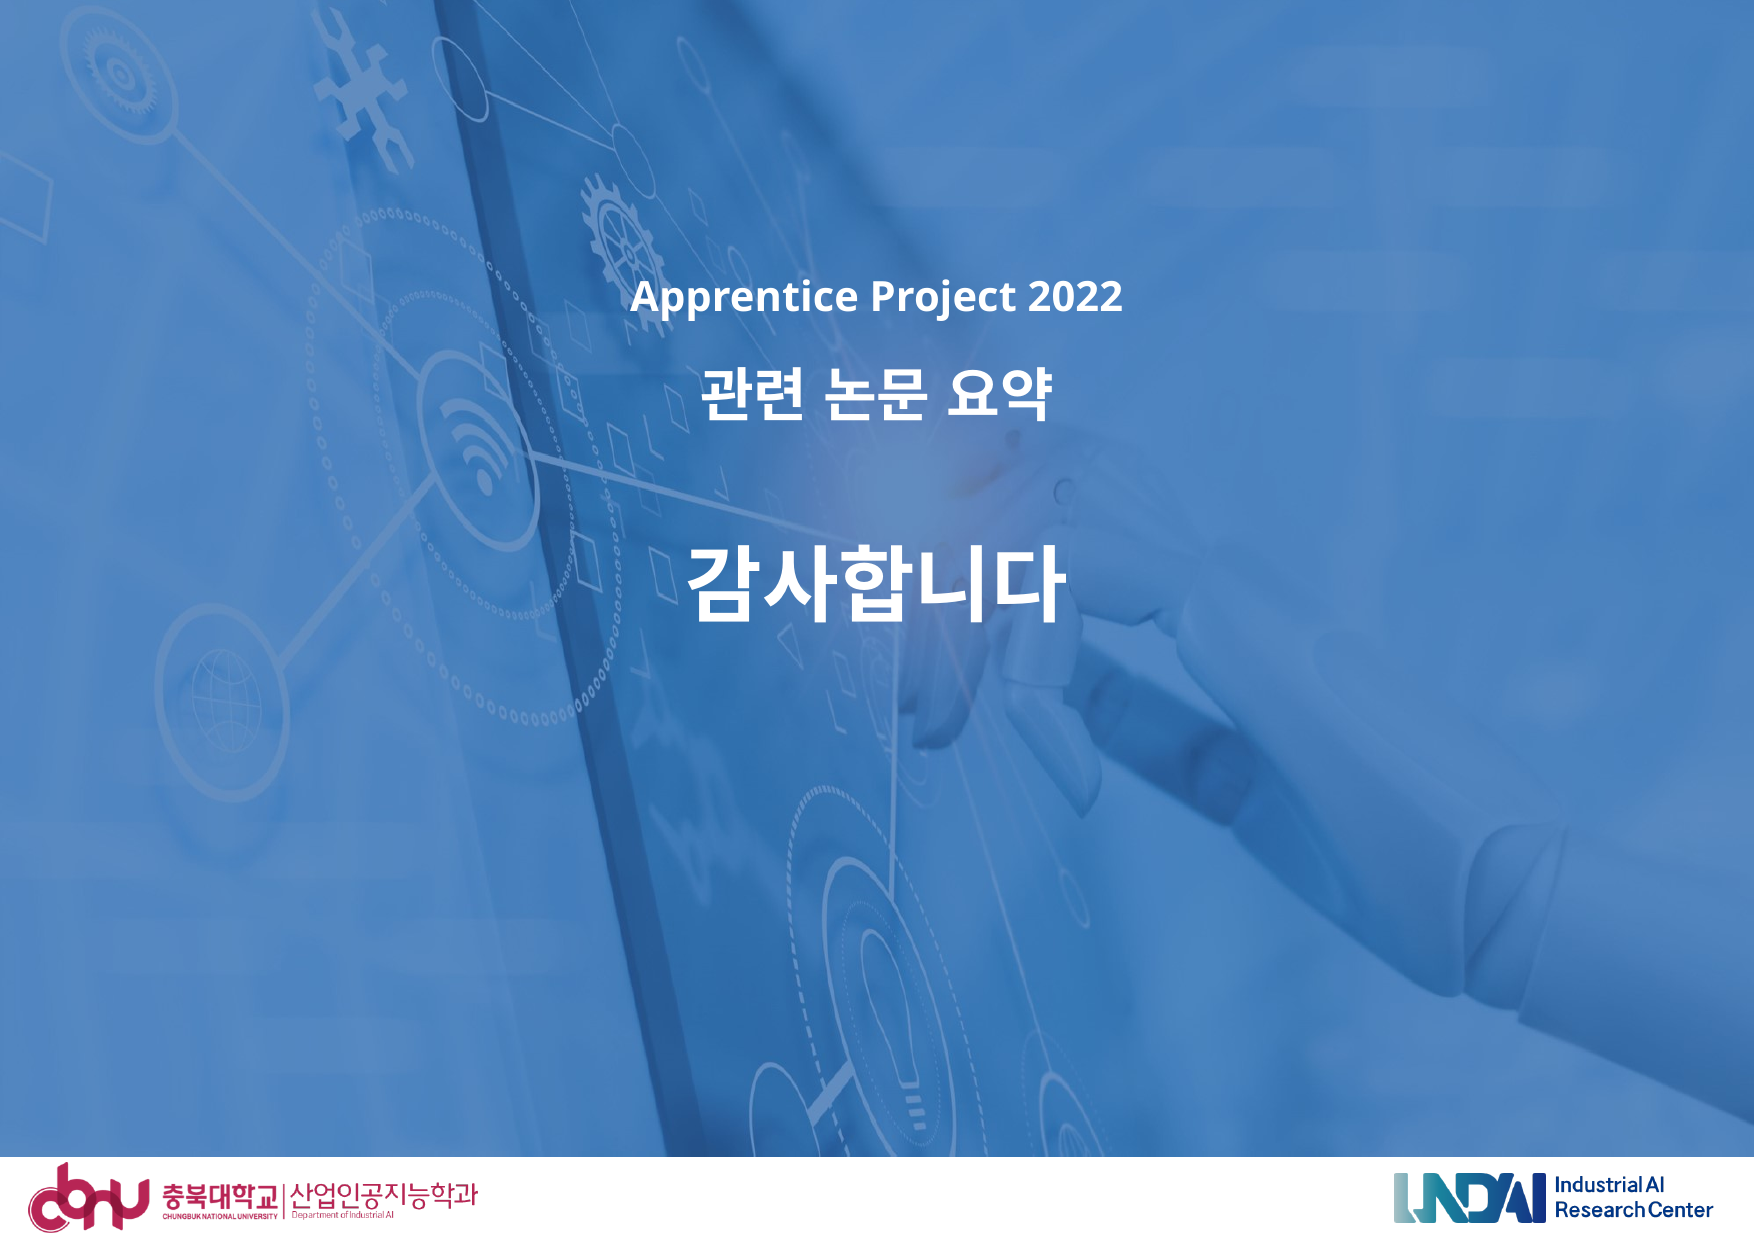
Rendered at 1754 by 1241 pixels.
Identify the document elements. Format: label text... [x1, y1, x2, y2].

text_box 감사합니다 [438, 524, 1316, 640]
picture [1394, 1165, 1726, 1235]
picture [0, 0, 1754, 1157]
text_box Apprentice Project 2022 [438, 262, 1316, 327]
picture [28, 1162, 495, 1233]
text_box 관련 논문 요약 [507, 350, 1247, 436]
